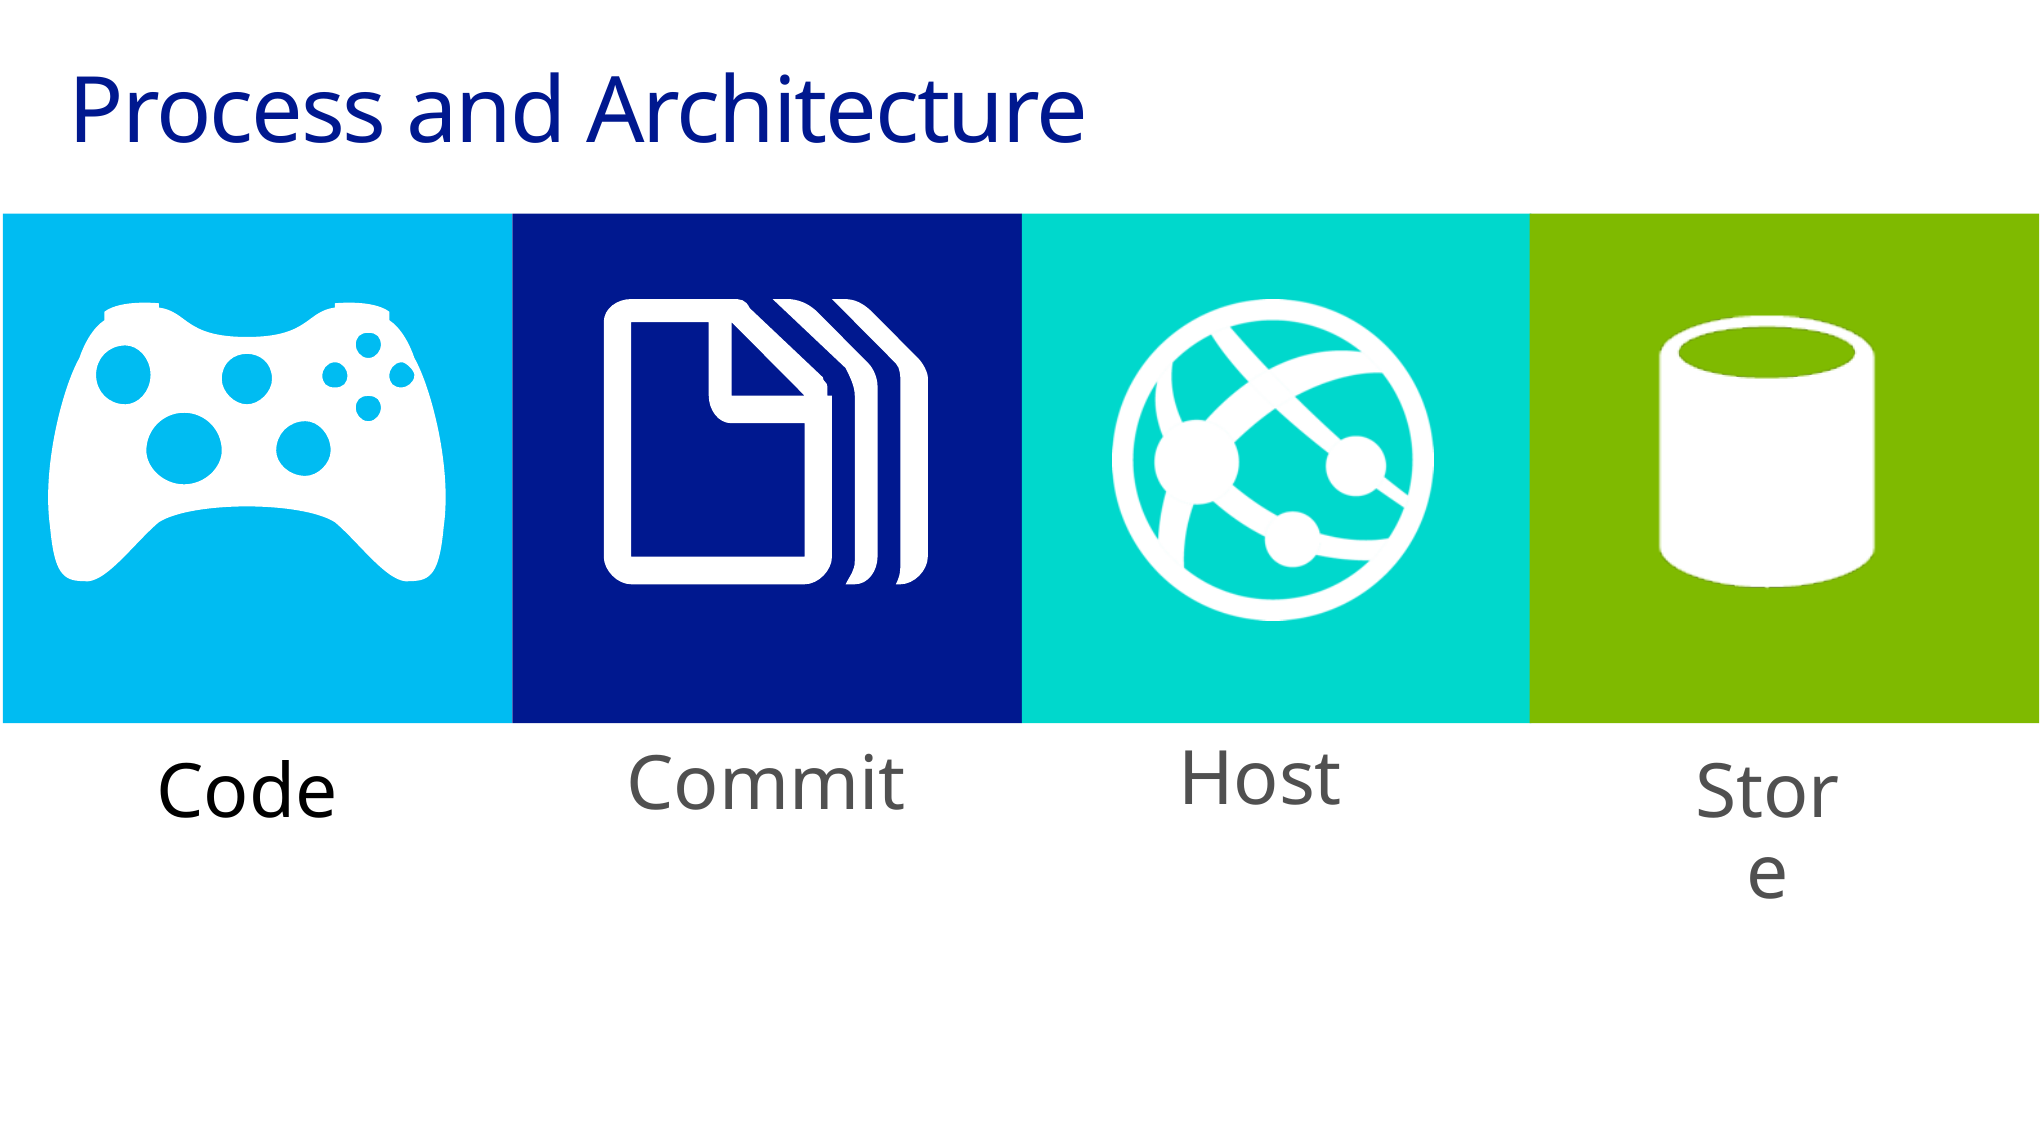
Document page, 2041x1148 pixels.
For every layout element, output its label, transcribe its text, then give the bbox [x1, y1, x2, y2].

picture [1620, 306, 1914, 598]
text_box Store [1654, 737, 1880, 930]
picture [1112, 298, 1435, 621]
text_box Commit [481, 729, 1052, 841]
text_box [1021, 213, 1529, 724]
text_box [2, 213, 512, 724]
text_box [603, 299, 832, 585]
text_box Host [975, 724, 1545, 836]
text_box [48, 302, 446, 582]
list Code [128, 737, 366, 850]
text_box [1529, 213, 2040, 724]
text_box [831, 299, 928, 585]
text_box [512, 213, 1021, 724]
text_box [772, 299, 878, 585]
title Process and Architecture [45, 48, 1996, 199]
